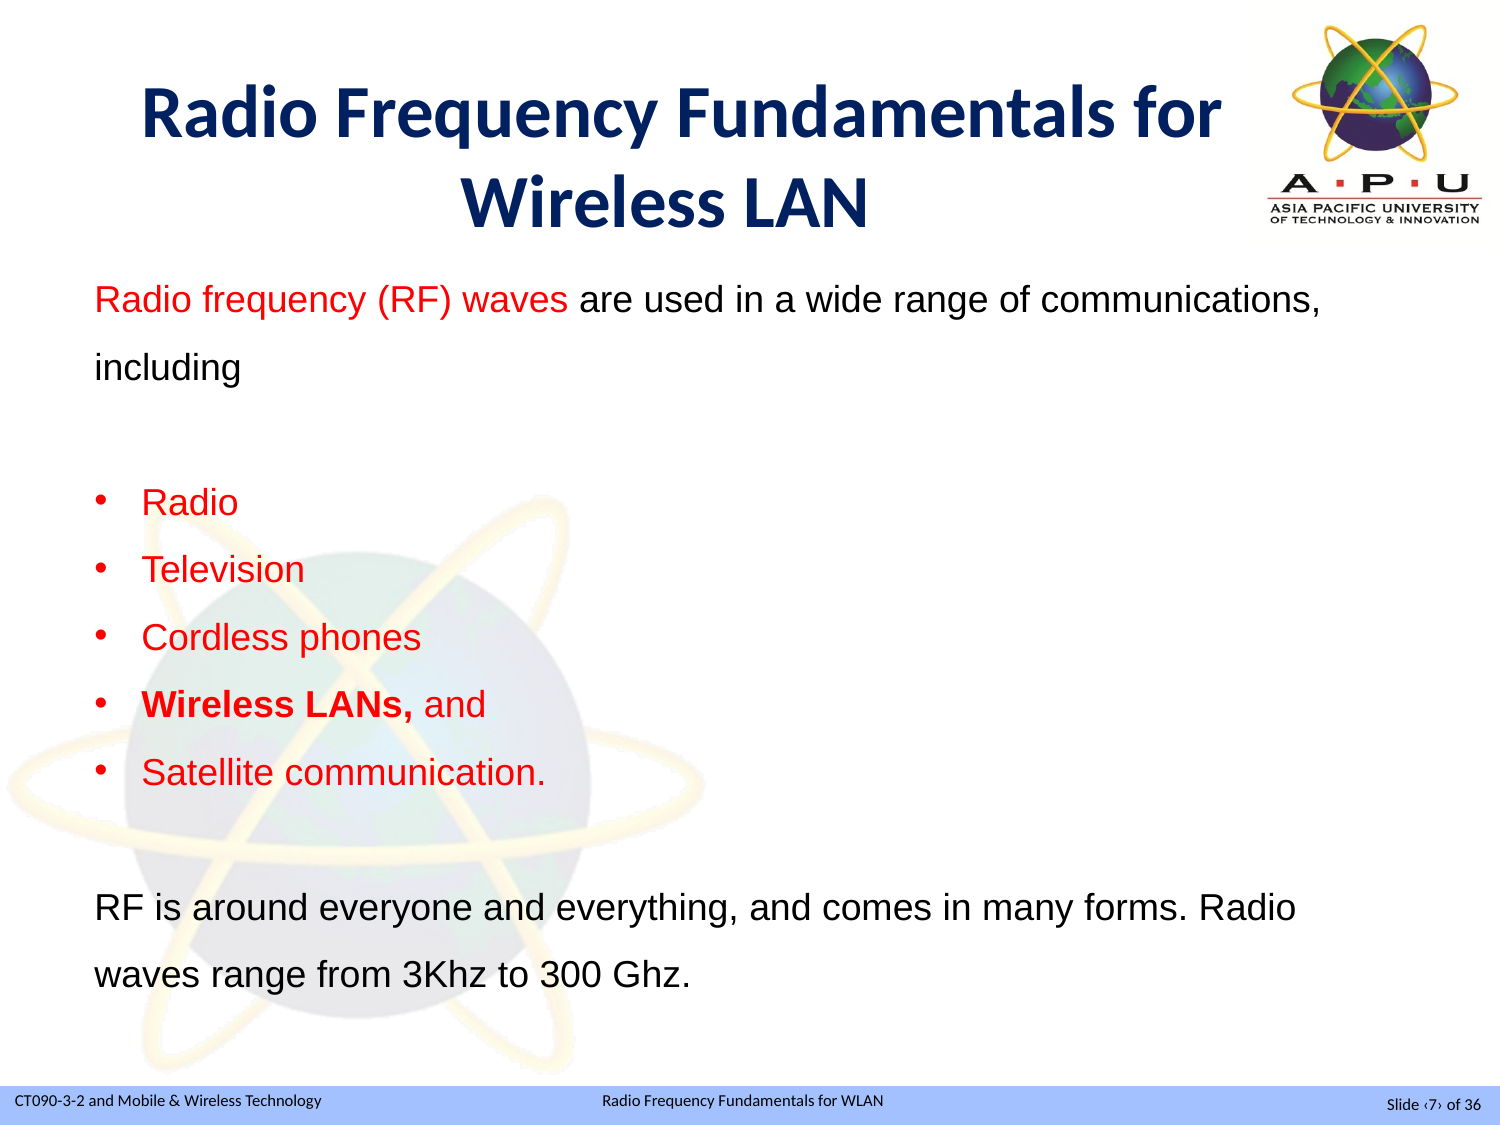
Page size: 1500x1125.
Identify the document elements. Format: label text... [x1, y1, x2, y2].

text_box Radio frequency (RF) waves are used in a wide range of communications, including Radio Television Cordless phones Wireless LANs, and Satellite communication. RF is around everyone and everything, and comes in many forms. Radio waves range from 3Khz to 300 Ghz. [79, 87, 1405, 1070]
footer Slide ‹7› of 36 [1024, 1086, 1500, 1125]
picture [1251, 0, 1500, 249]
text_box Radio Frequency Fundamentals for Wireless LAN [79, 87, 1287, 218]
